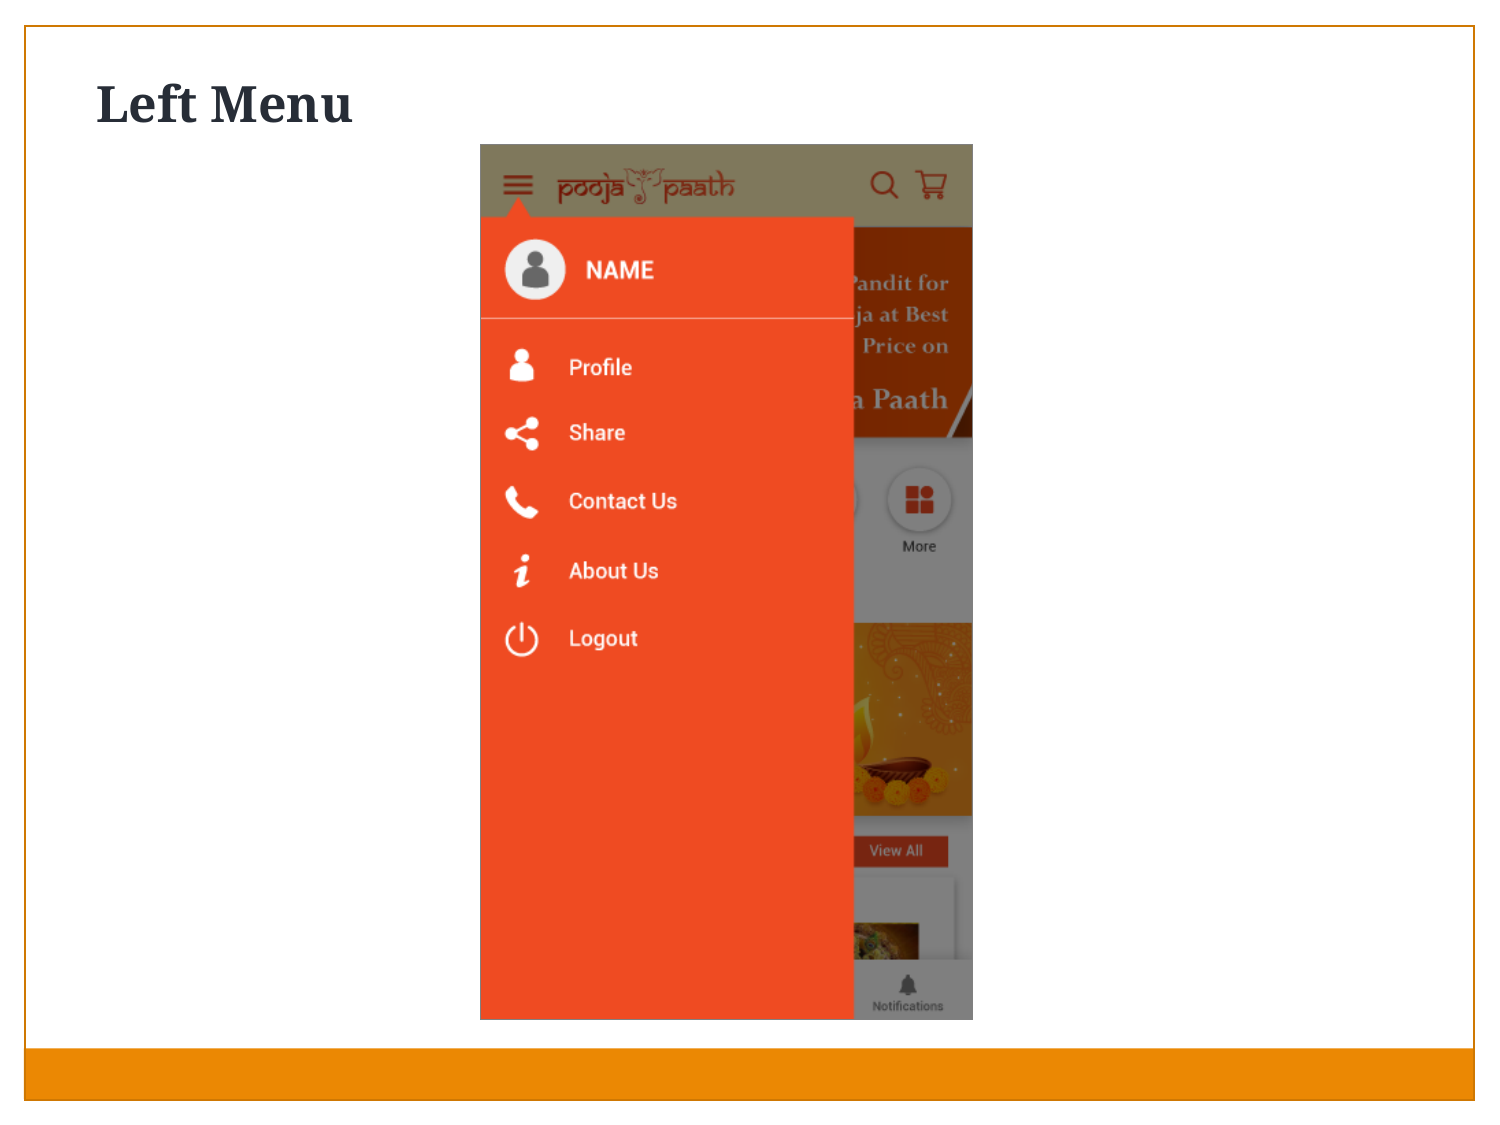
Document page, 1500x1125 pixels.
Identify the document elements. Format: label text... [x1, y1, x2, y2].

text_box Left Menu [81, 64, 369, 140]
picture [480, 144, 973, 1020]
